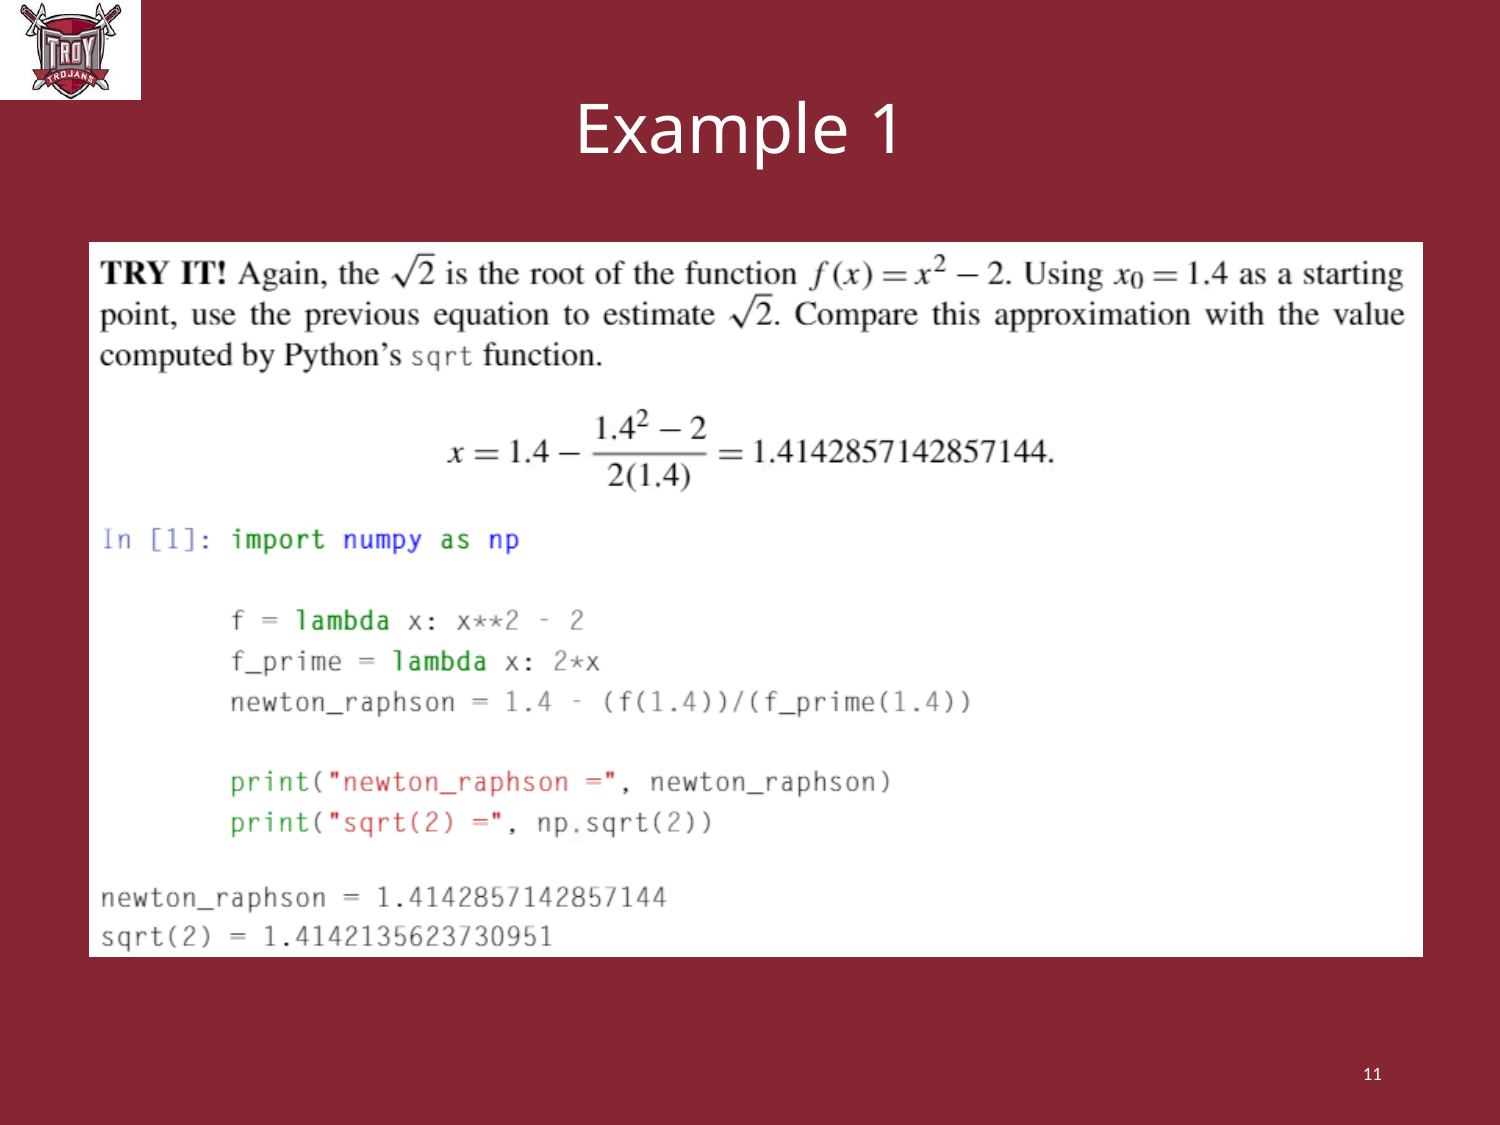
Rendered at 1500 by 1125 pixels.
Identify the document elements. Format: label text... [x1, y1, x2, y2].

slide_number 11 [1059, 1042, 1397, 1103]
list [89, 242, 1423, 958]
title Example 1 [61, 37, 1412, 225]
picture [0, 0, 141, 100]
